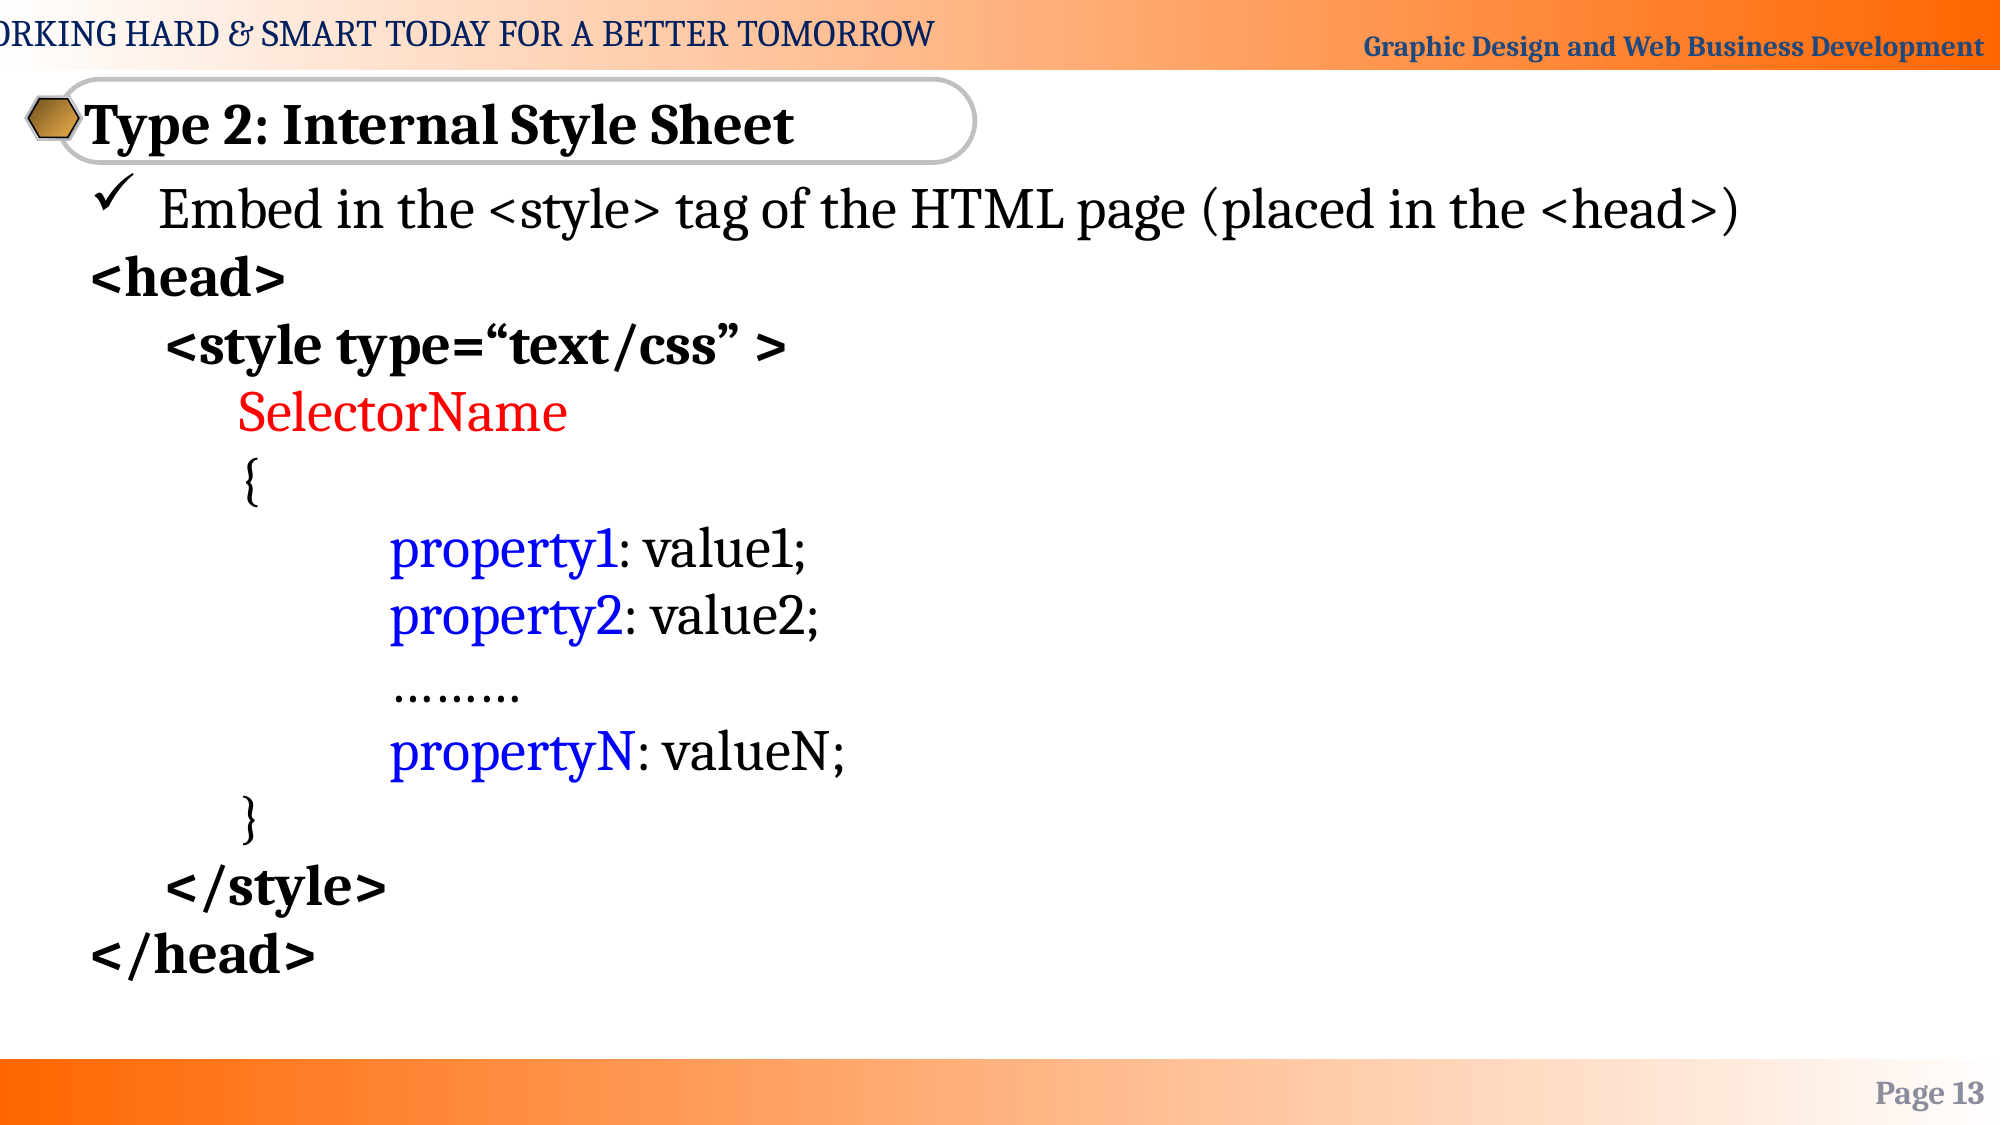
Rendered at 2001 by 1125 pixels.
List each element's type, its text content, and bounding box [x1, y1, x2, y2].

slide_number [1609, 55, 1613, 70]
slide_number Page 2 [1609, 0, 1613, 36]
slide_number Page 13 [1533, 1060, 2000, 1121]
text_box Embed in the <style> tag of the HTML page (placed in the <head>) <head> <style type=“text/css” > SelectorName { property1: value1; property2: value2; ……… propertyN: valueN; } </style> </head> [74, 176, 1950, 1038]
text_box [24, 78, 976, 163]
